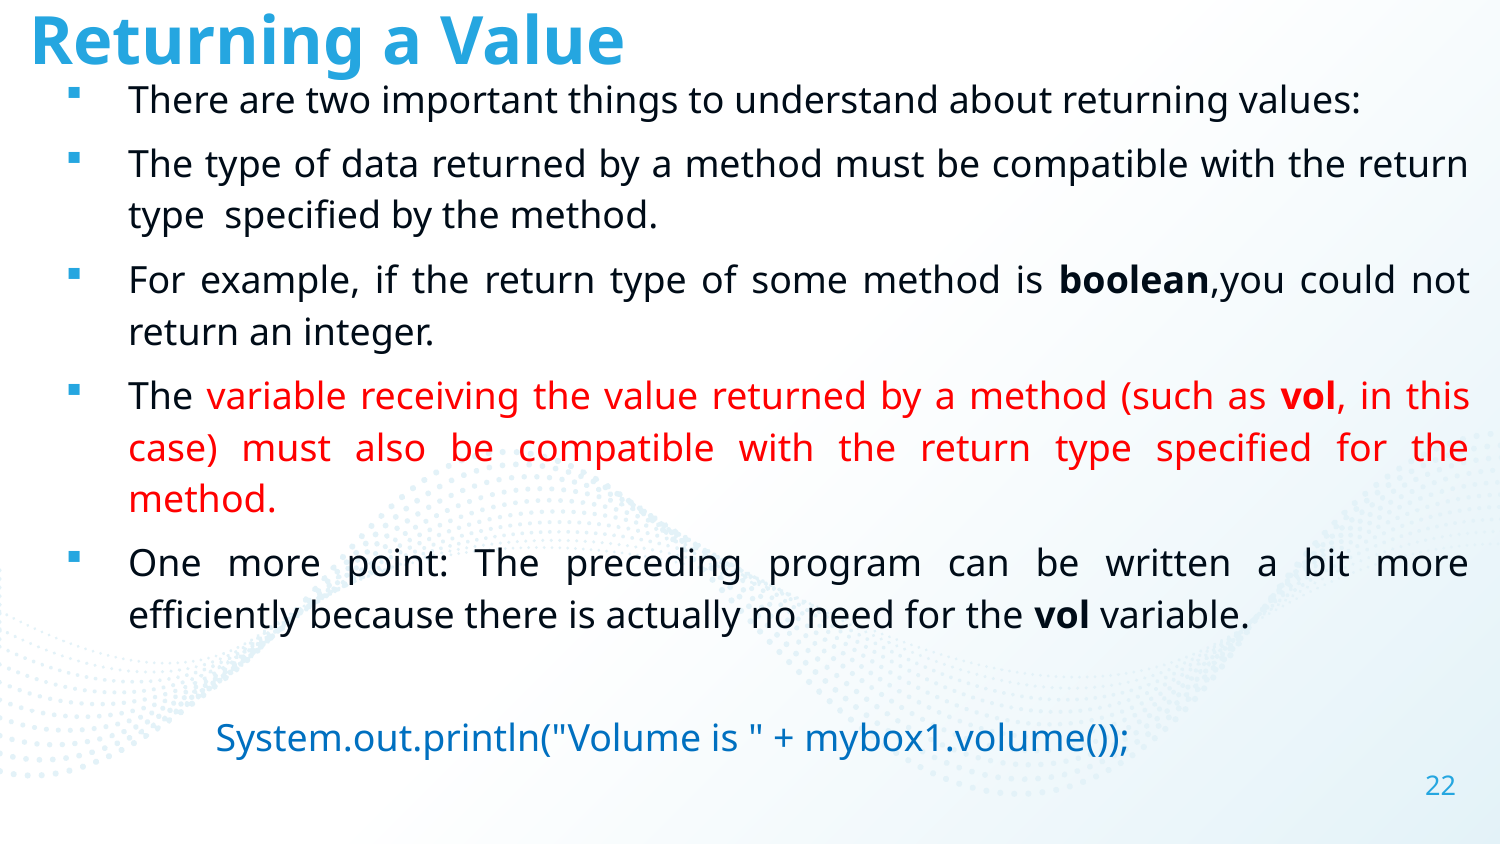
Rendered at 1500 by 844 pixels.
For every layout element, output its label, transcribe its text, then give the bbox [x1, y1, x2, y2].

slide_number 22 [1366, 754, 1457, 819]
list There are two important things to understand about returning values: The type of data returned by a method must be compatible with the return type specified by the method. For example, if the return type of some method is boolean,you could not return an integer. The variable receiving the value returned by a method (such as vol, in this case) must also be compatible with the return type specified for the method. One more point: The preceding program can be written a bit more efficiently because there is actually no need for the vol variable. System.out.println("Volume is " + mybox1.volume()); [53, 68, 1471, 844]
title Returning a Value [29, 20, 1388, 80]
